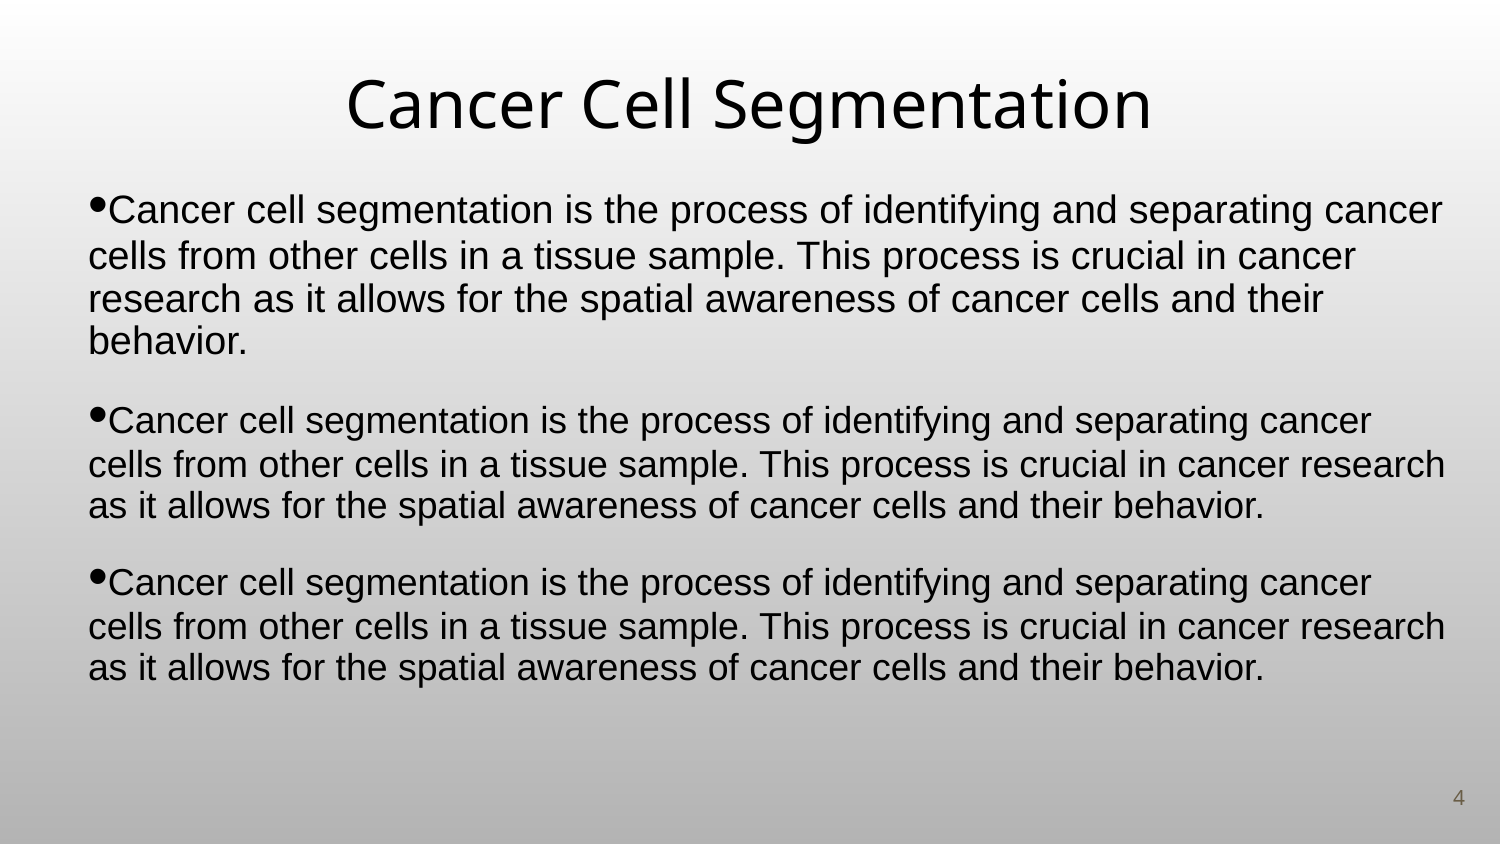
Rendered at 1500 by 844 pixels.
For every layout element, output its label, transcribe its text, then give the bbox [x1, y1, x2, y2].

slide_number ‹#› [1389, 764, 1480, 830]
text_box Cancer Cell Segmentation [119, 35, 1381, 159]
text_box •Cancer cell segmentation is the process of identifying and separating cancer cells from other cells in a tissue sample. This process is crucial in cancer research as it allows for the spatial awareness of cancer cells and their behavior. •Cancer cell segmentation is the process of identifying and separating cancer cells from other cells in a tissue sample. This process is crucial in cancer research as it allows for the spatial awareness of cancer cells and their behavior. •Cancer cell segmentation is the process of identifying and separating cancer cells from other cells in a tissue sample. This process is crucial in cancer research as it allows for the spatial awareness of cancer cells and their behavior. [73, 159, 1469, 251]
